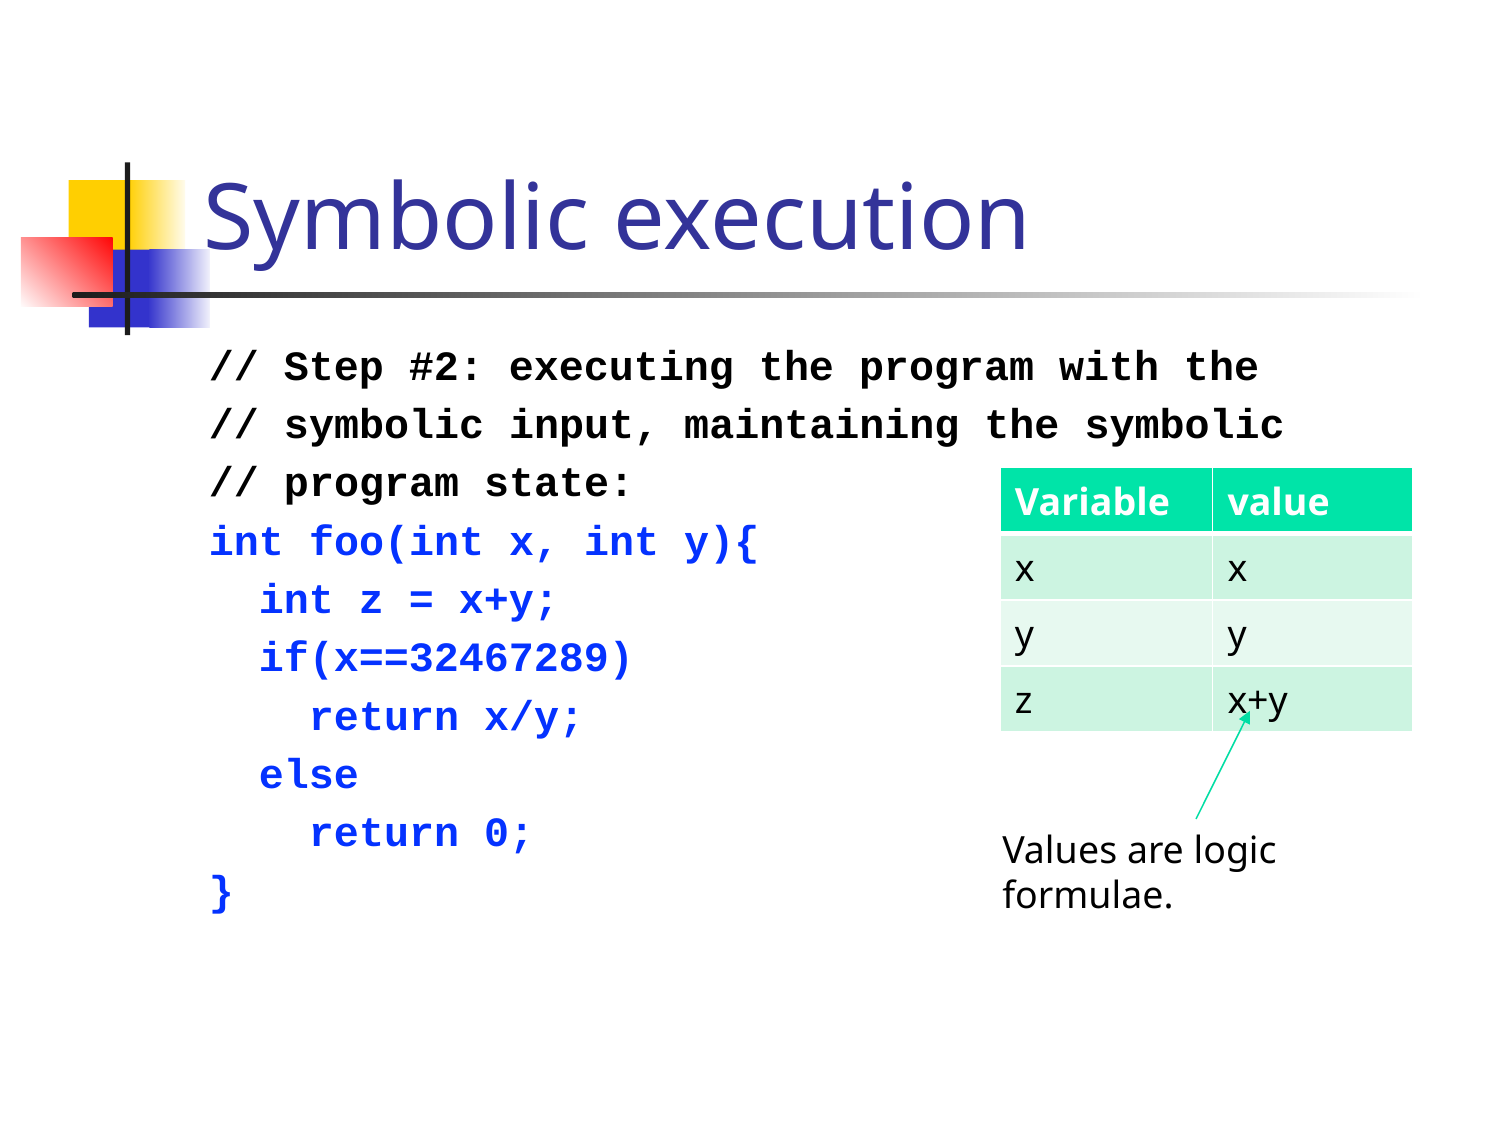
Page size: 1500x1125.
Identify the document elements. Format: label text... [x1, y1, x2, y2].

table_cell x [1213, 536, 1412, 599]
table_cell x+y [1213, 667, 1412, 731]
table_cell z [1001, 667, 1212, 731]
table_header value [1213, 468, 1412, 531]
list // Step #2: executing the program with the // symbolic input, maintaining the symbolic // program state: int foo(int x, int y){ int z = x+y; if(x==32467289) return x/y; else return 0; } [193, 331, 1469, 1006]
table_cell x [1001, 536, 1212, 599]
table_cell y [1213, 601, 1412, 665]
table_header Variable [1001, 468, 1212, 531]
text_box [1195, 710, 1251, 820]
text_box Values are logic formulae. [987, 818, 1405, 924]
title Symbolic execution [188, 35, 1468, 275]
table_cell y [1001, 601, 1212, 665]
